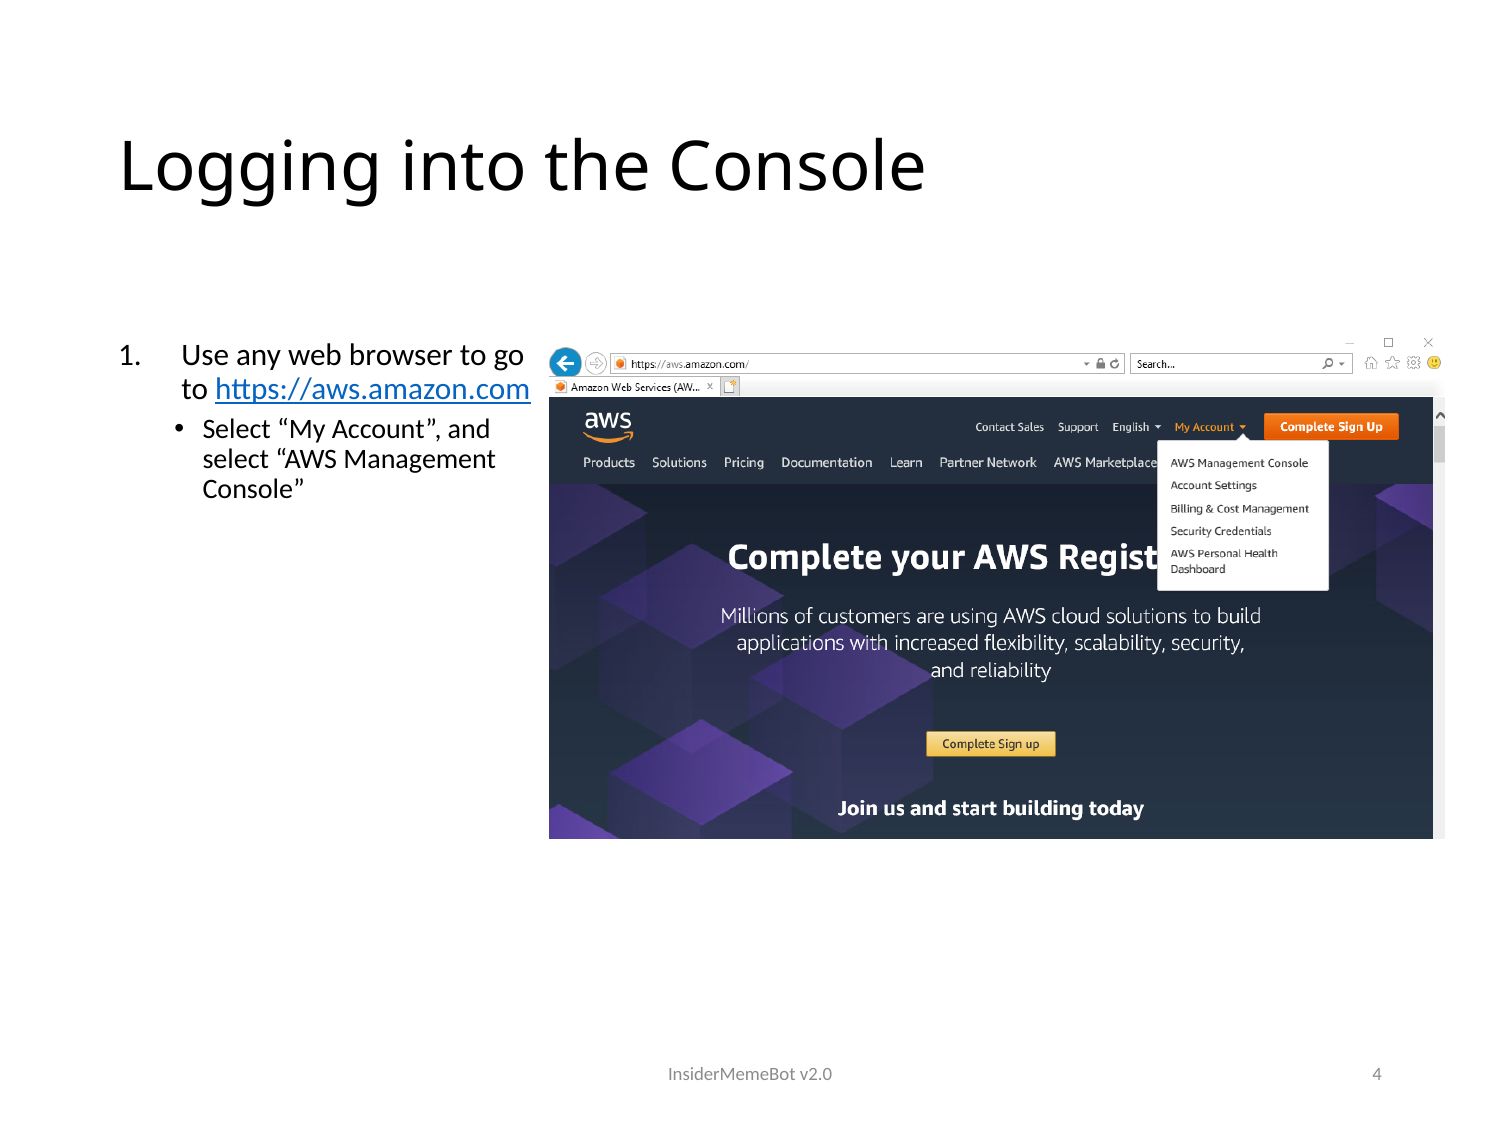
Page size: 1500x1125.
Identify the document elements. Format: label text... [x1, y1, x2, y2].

slide_number 4 [1059, 1042, 1397, 1103]
footer InsiderMemeBot v2.0 [496, 1042, 1004, 1103]
title Logging into the Console [103, 59, 1397, 278]
list Use any web browser to go to https://aws.amazon.com Select “My Account”, and select “AWS Management Console” [103, 331, 550, 867]
picture [549, 331, 1445, 839]
